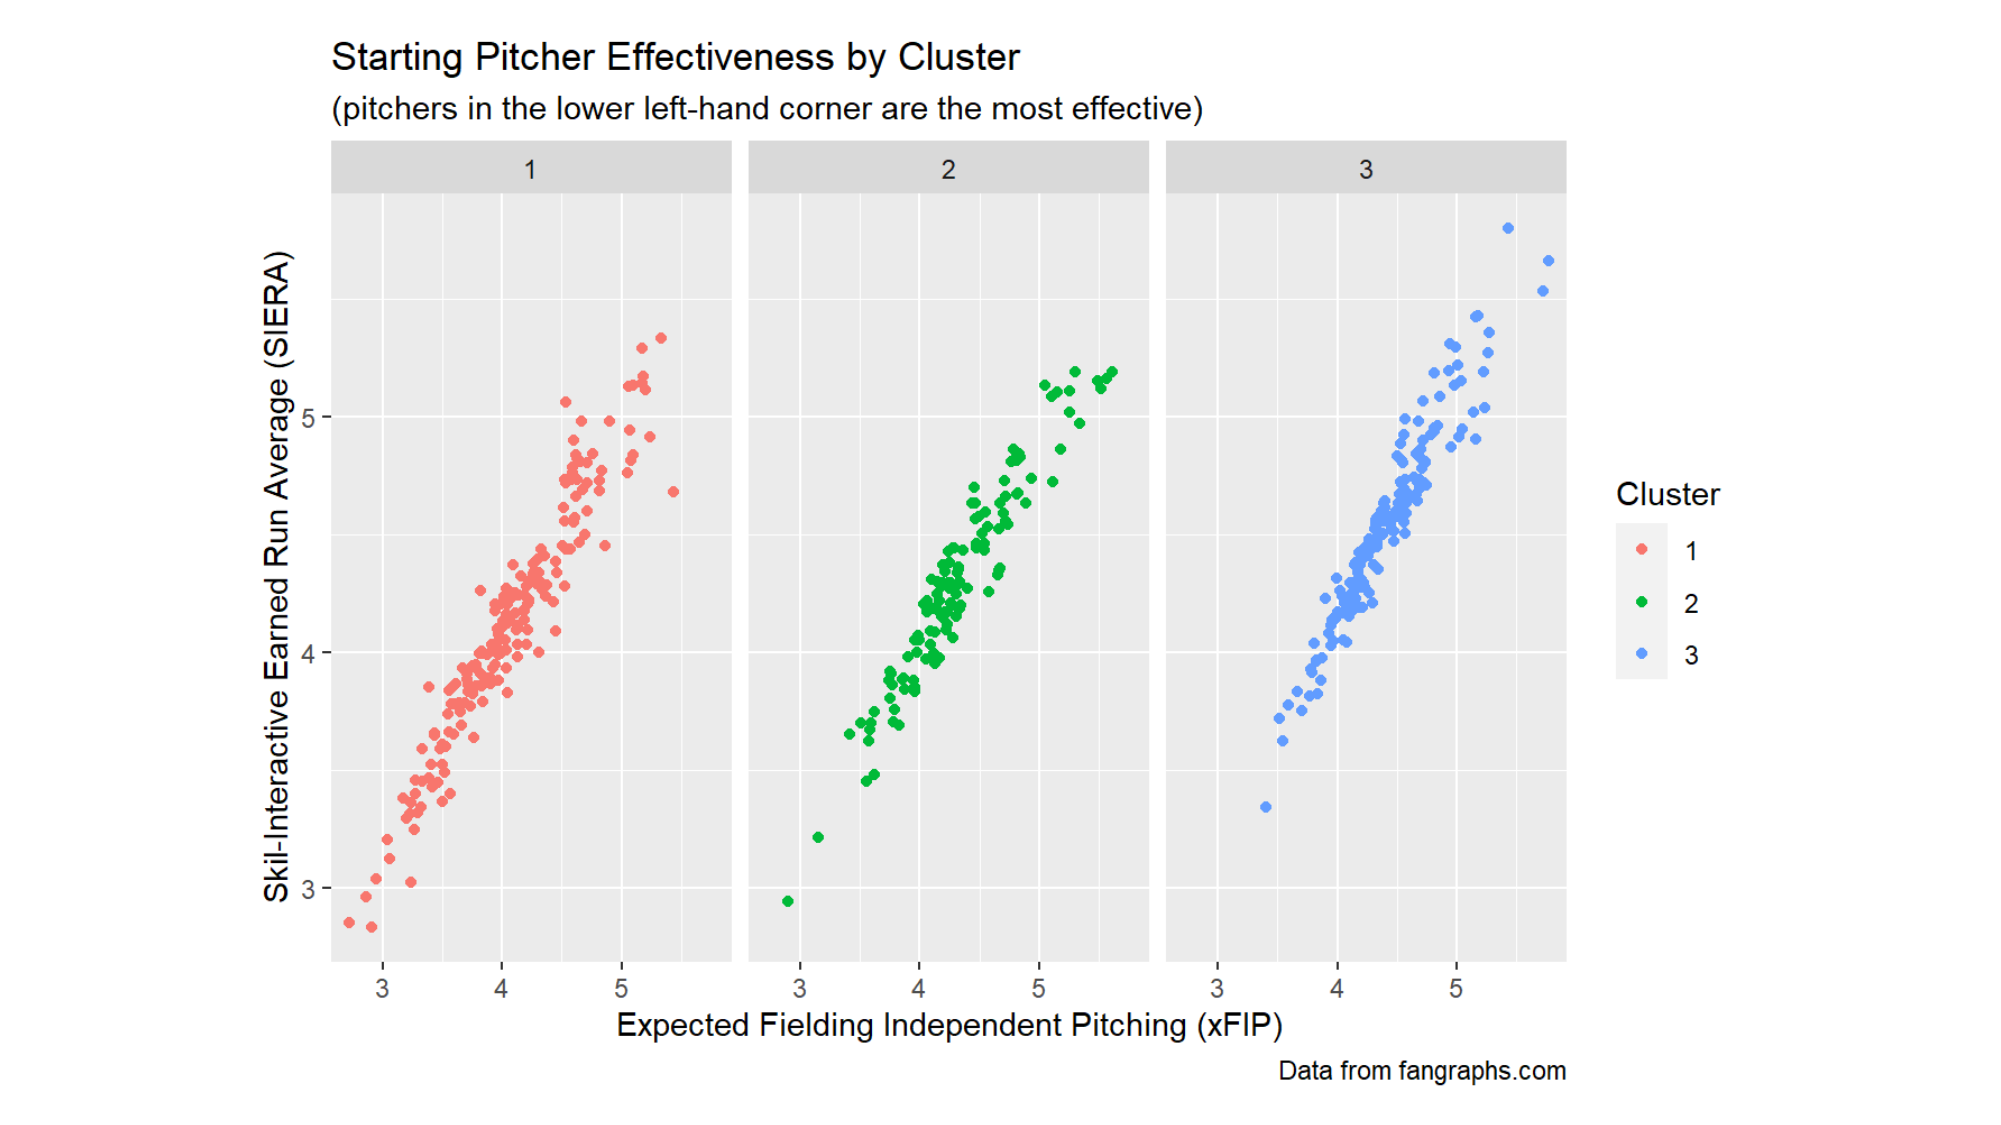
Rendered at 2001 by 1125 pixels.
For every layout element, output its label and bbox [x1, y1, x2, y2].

picture [246, 24, 1754, 1101]
